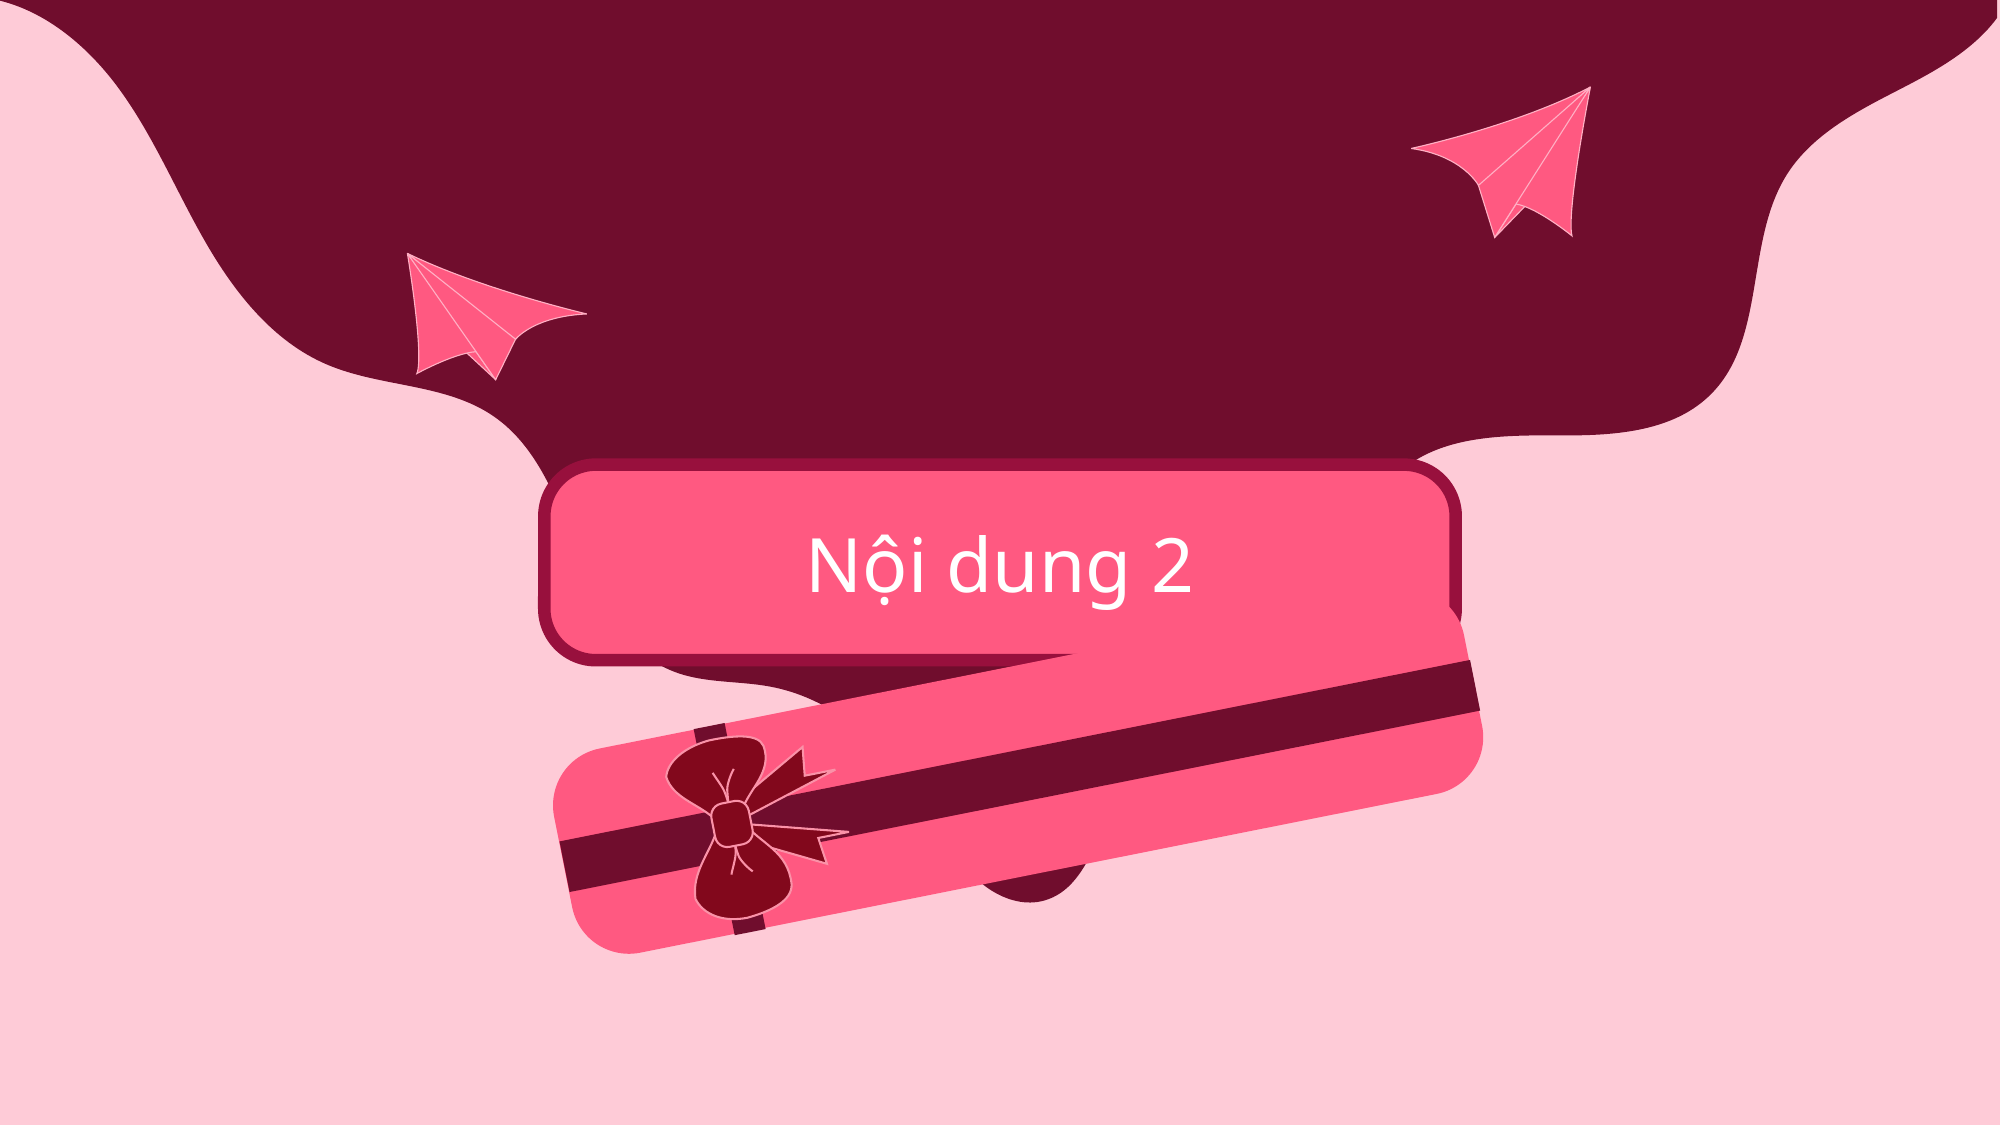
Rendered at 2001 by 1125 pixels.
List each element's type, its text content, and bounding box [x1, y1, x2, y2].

text_box [654, 662, 1028, 666]
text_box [554, 666, 1484, 877]
text_box Nội dung 2 [543, 463, 1457, 662]
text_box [407, 253, 587, 380]
text_box [0, 0, 1998, 488]
text_box [983, 877, 1078, 903]
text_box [1411, 86, 1591, 238]
